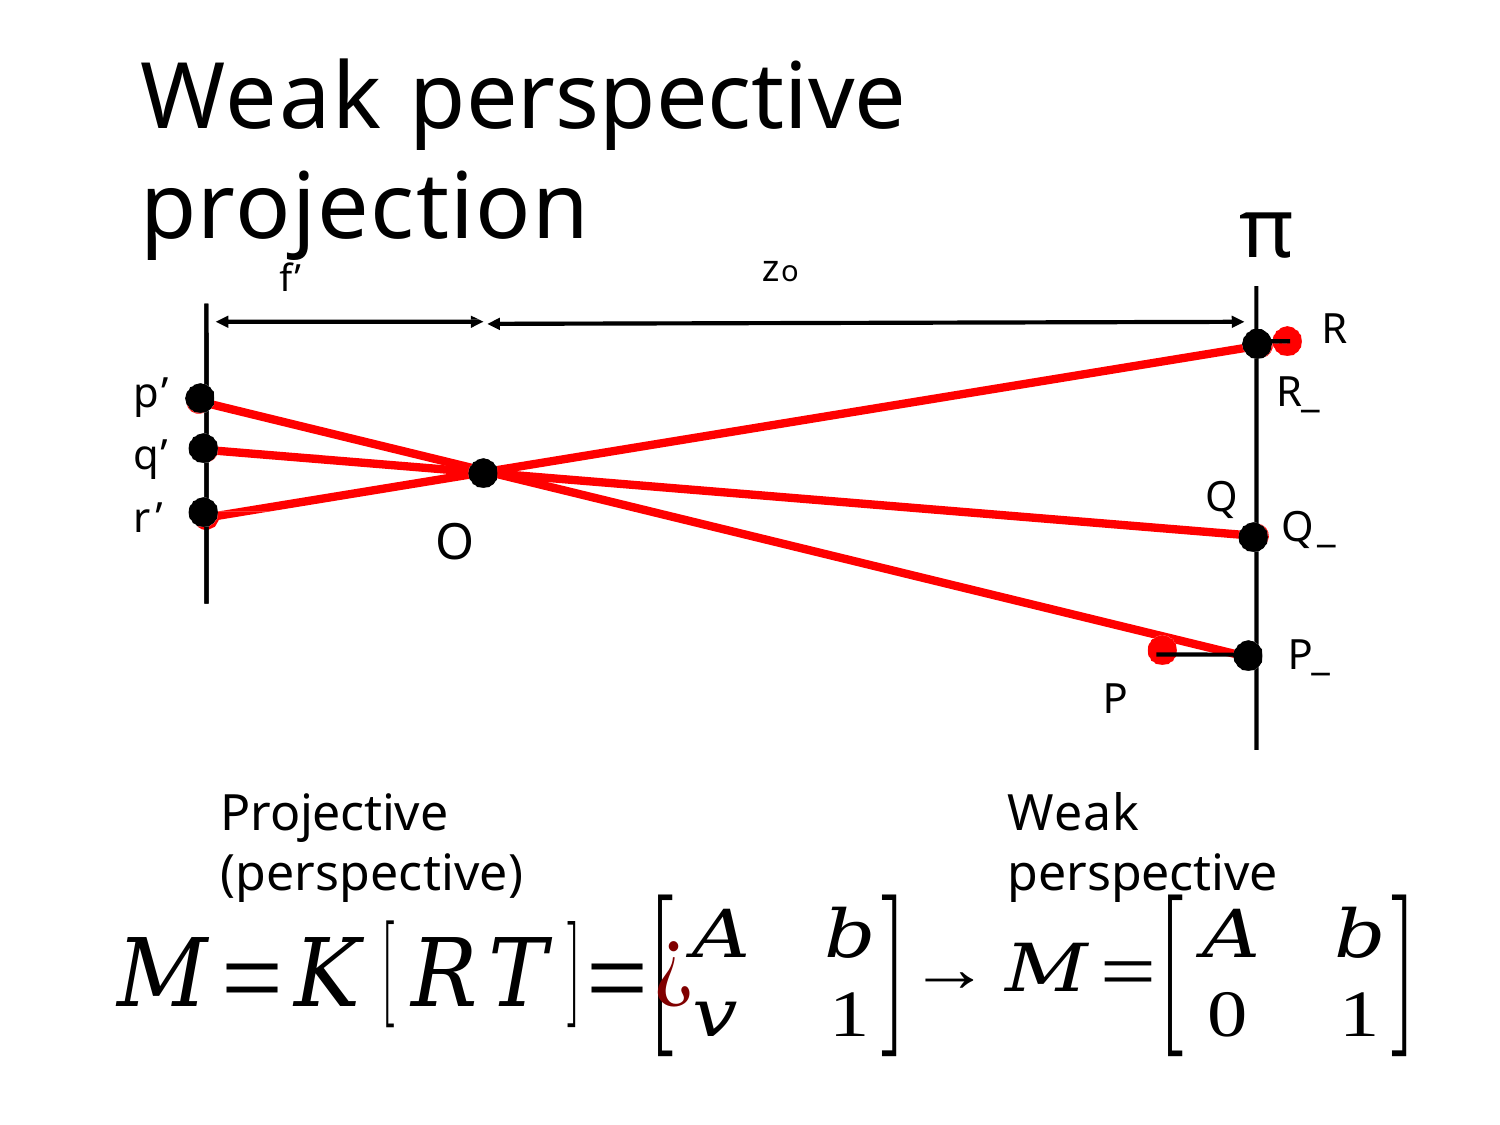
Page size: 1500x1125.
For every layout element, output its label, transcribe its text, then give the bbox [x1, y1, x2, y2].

title Weak perspective projection [137, 34, 1327, 170]
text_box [130, 171, 1349, 751]
text_box Projective (perspective) [218, 778, 749, 901]
text_box Weak perspective [1005, 778, 1415, 901]
